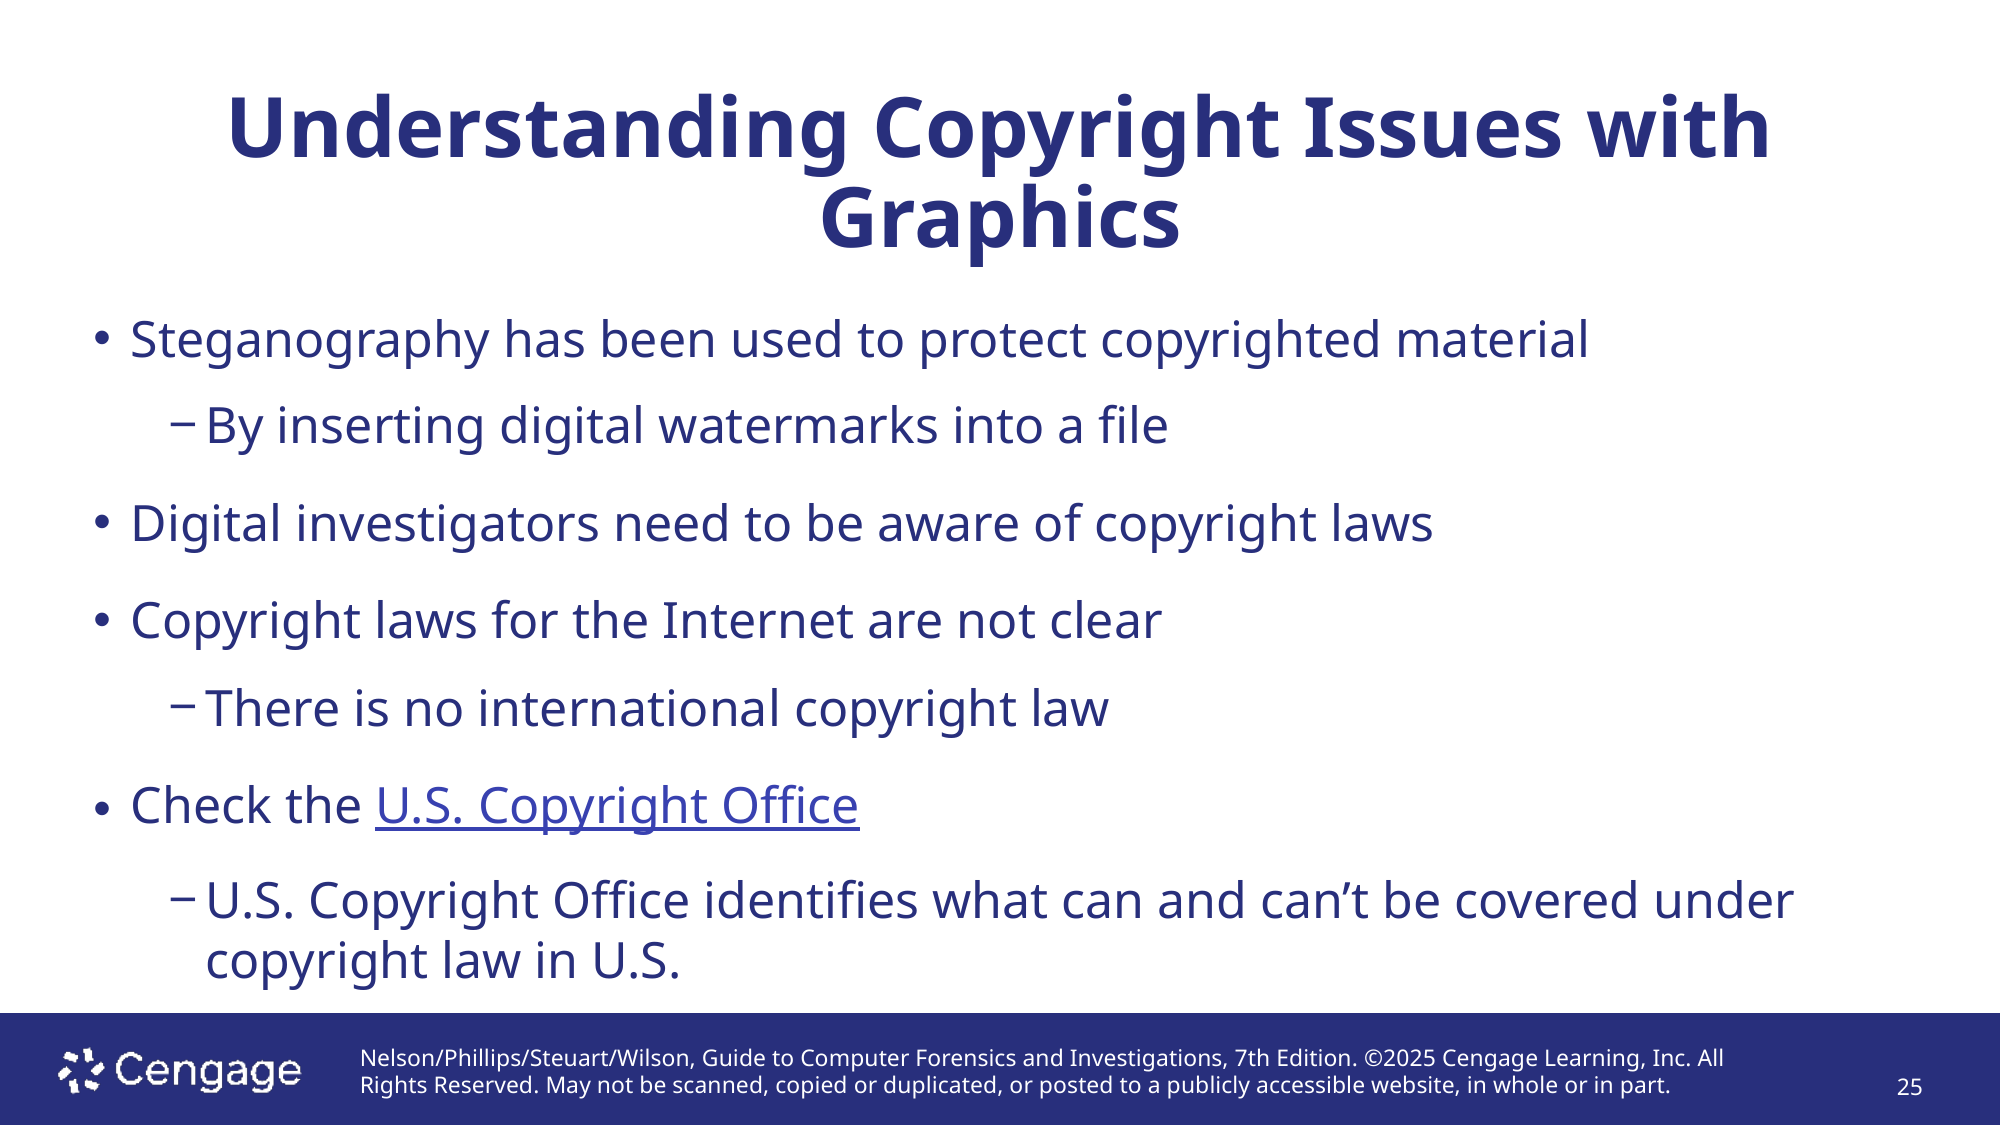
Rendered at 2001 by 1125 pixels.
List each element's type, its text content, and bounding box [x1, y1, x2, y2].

title Understanding Copyright Issues with Graphics [78, 77, 1923, 278]
list Steganography has been used to protect copyrighted material By inserting digital watermarks into a file Digital investigators need to be aware of copyright laws Copyright laws for the Internet are not clear There is no international copyright law Check the U.S. Copyright Office U.S. Copyright Office identifies what can and can’t be covered under copyright law in U.S. [78, 299, 1923, 1014]
picture [30, 1020, 329, 1122]
